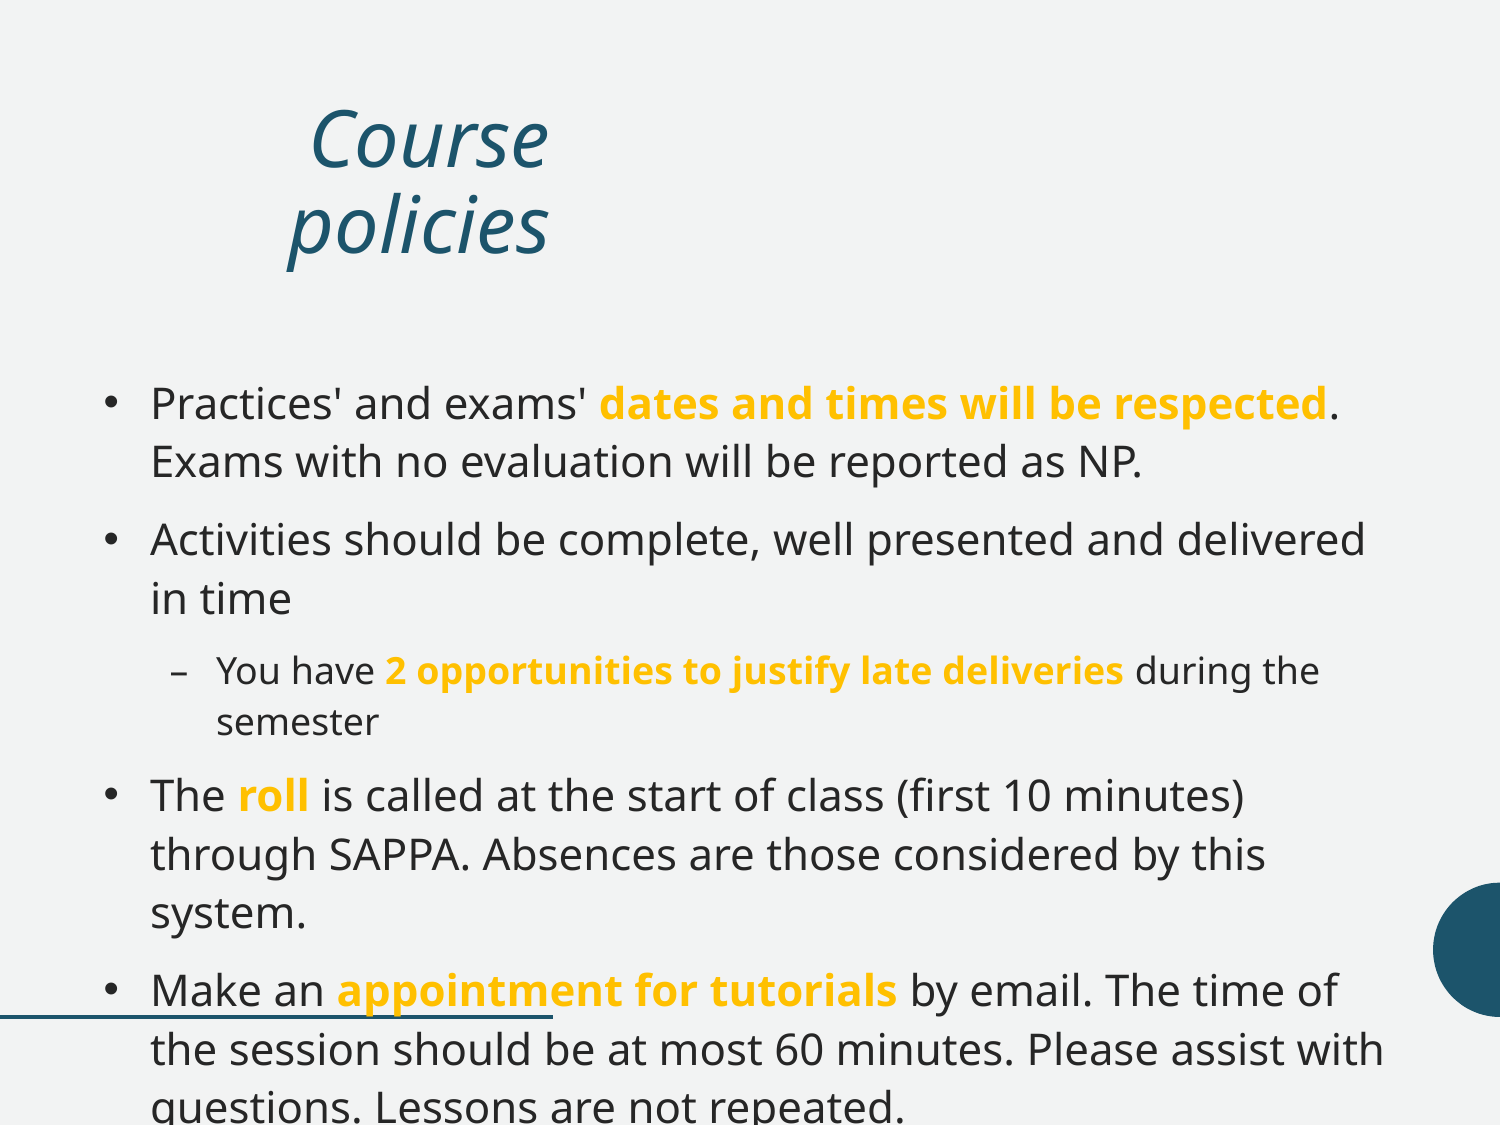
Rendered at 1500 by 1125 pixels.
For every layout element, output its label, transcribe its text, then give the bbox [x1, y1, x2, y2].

list Practices' and exams' dates and times will be respected. Exams with no evaluation will be reported as NP. Activities should be complete, well presented and delivered in time You have 2 opportunities to justify late deliveries during the semester The roll is called at the start of class (first 10 minutes) through SAPPA. Absences are those considered by this system. Make an appointment for tutorials by email. The time of the session should be at most 60 minutes. Please assist with questions. Lessons are not repeated. [88, 361, 1412, 941]
title Course policies [93, 91, 566, 361]
